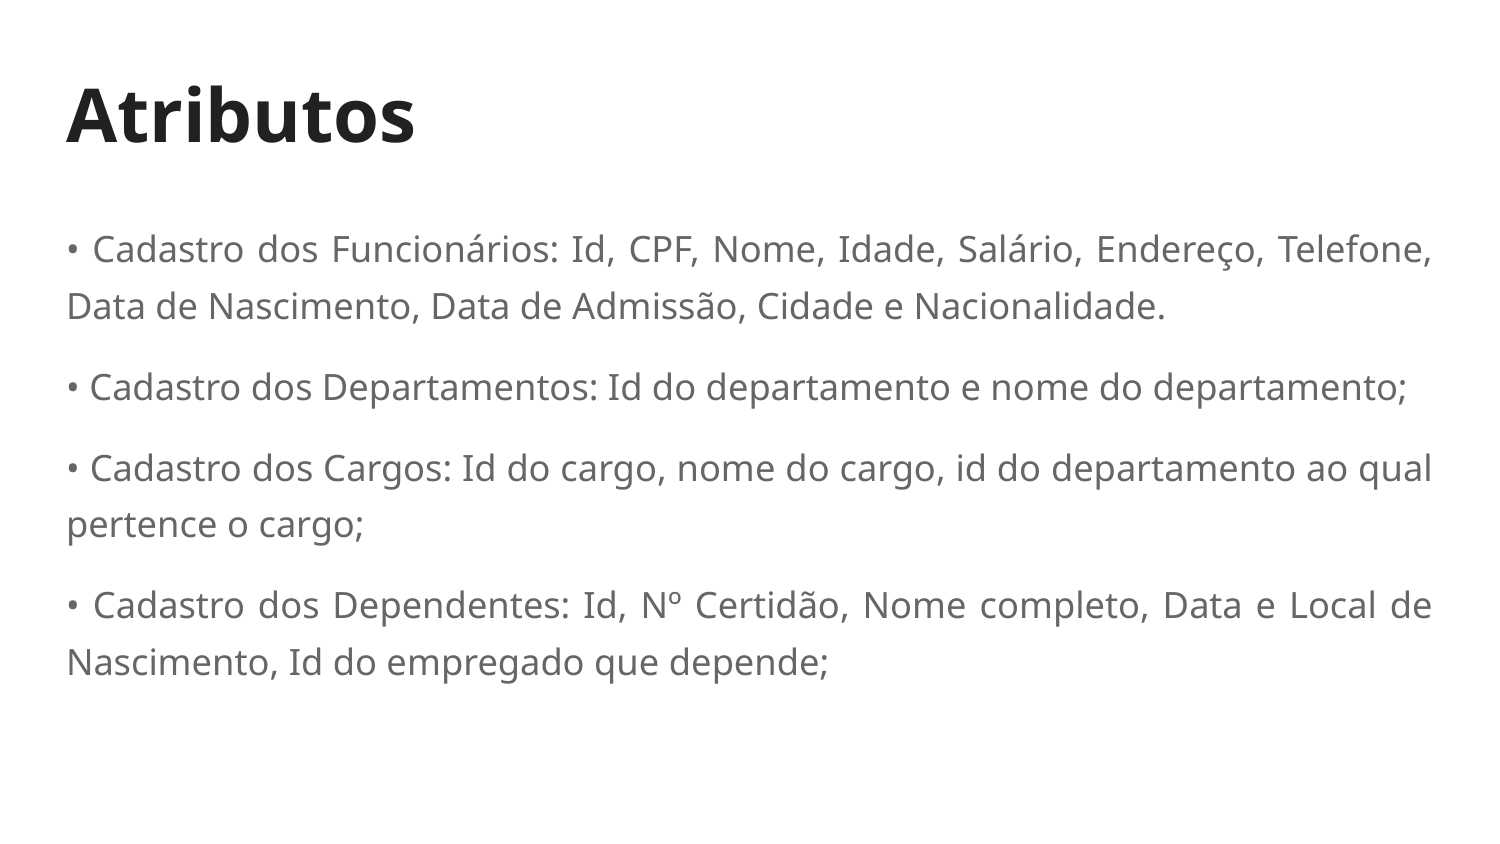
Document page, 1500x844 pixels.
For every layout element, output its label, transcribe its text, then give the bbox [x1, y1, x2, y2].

list • Cadastro dos Funcionários: Id, CPF, Nome, Idade, Salário, Endereço, Telefone, Data de Nascimento, Data de Admissão, Cidade e Nacionalidade. • Cadastro dos Departamentos: Id do departamento e nome do departamento; • Cadastro dos Cargos: Id do cargo, nome do cargo, id do departamento ao qual pertence o cargo; • Cadastro dos Dependentes: Id, Nº Certidão, Nome completo, Data e Local de Nascimento, Id do empregado que depende; [51, 201, 1449, 750]
title Atributos [51, 48, 1449, 180]
